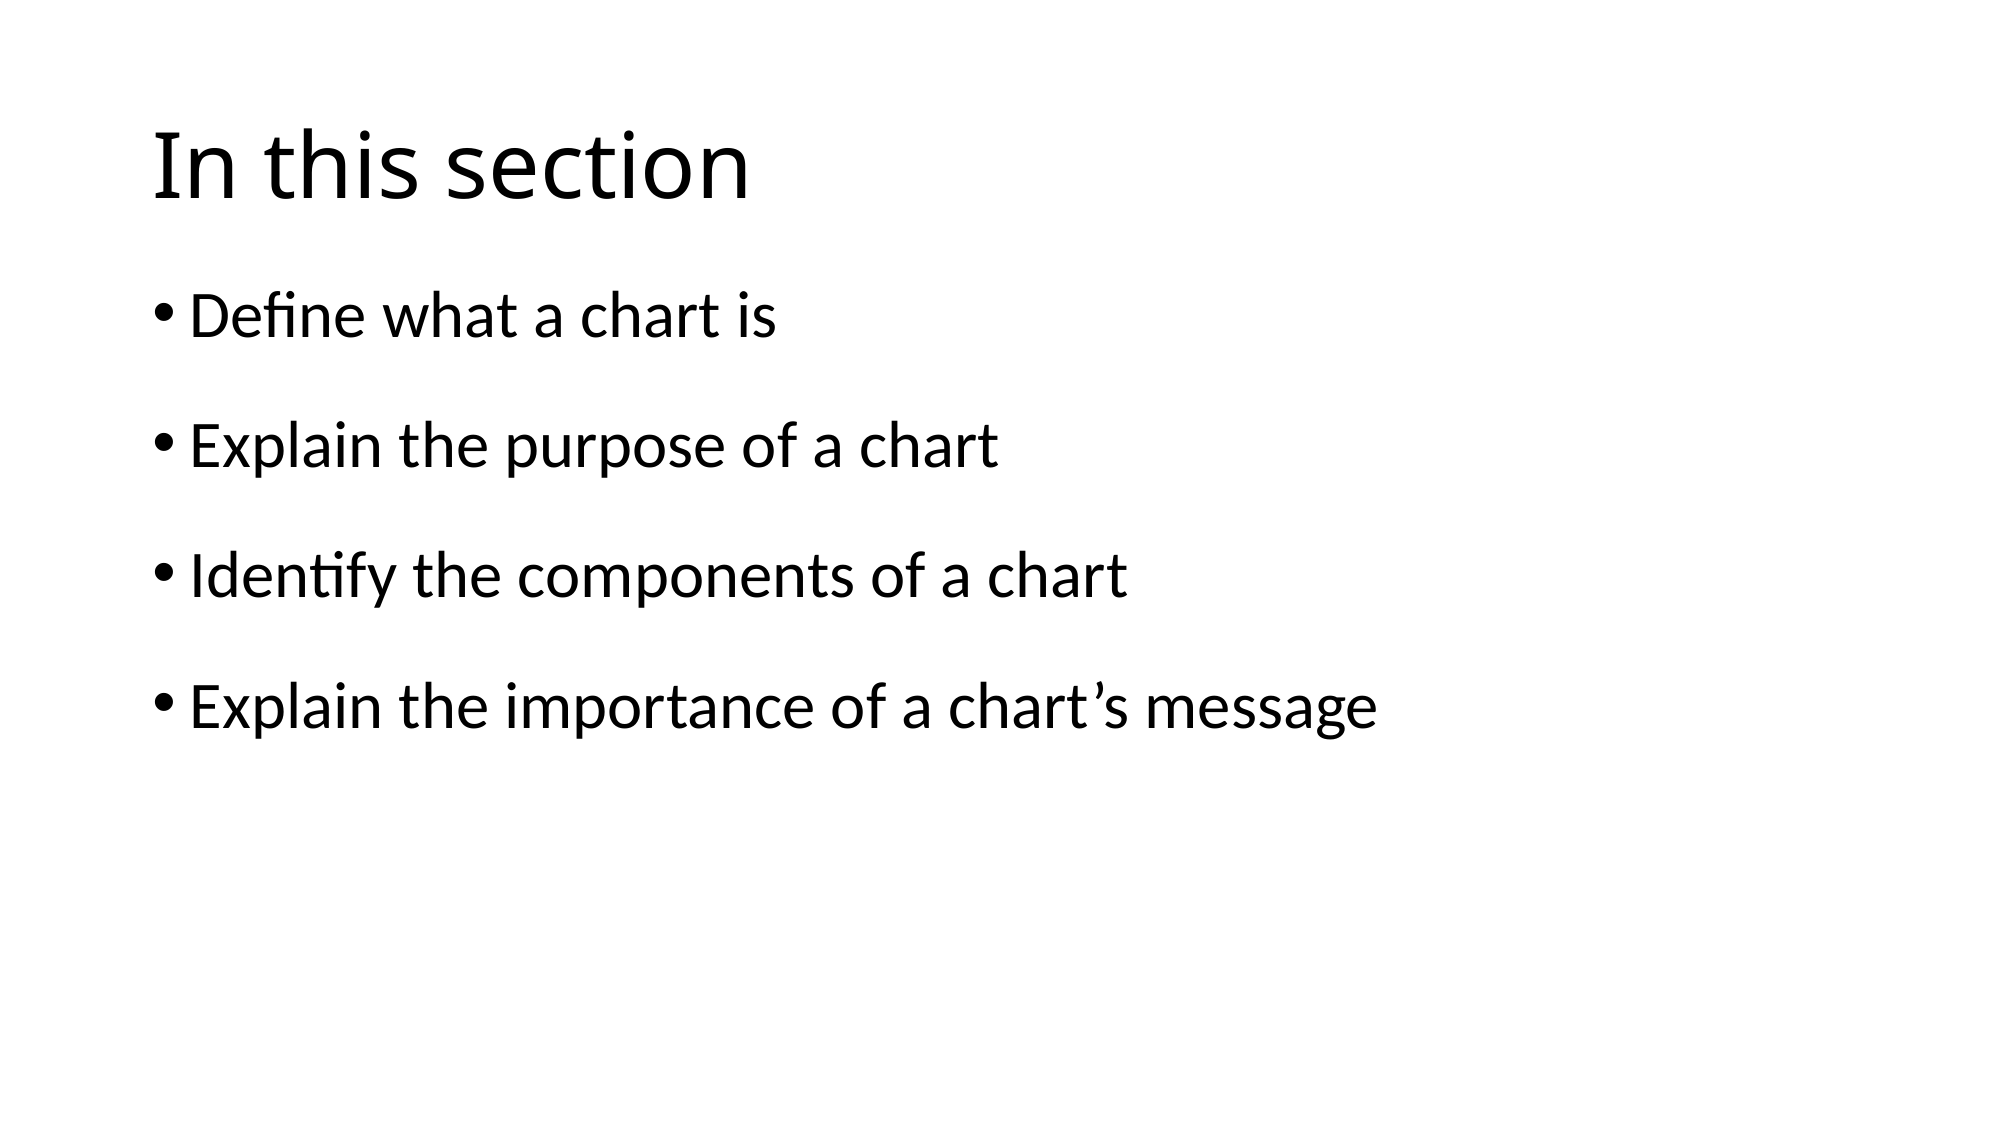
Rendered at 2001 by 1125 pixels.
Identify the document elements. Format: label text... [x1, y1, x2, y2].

title In this section [137, 59, 1863, 263]
list Define what a chart is Explain the purpose of a chart Identify the components of a chart Explain the importance of a chart’s message [137, 263, 1863, 1032]
